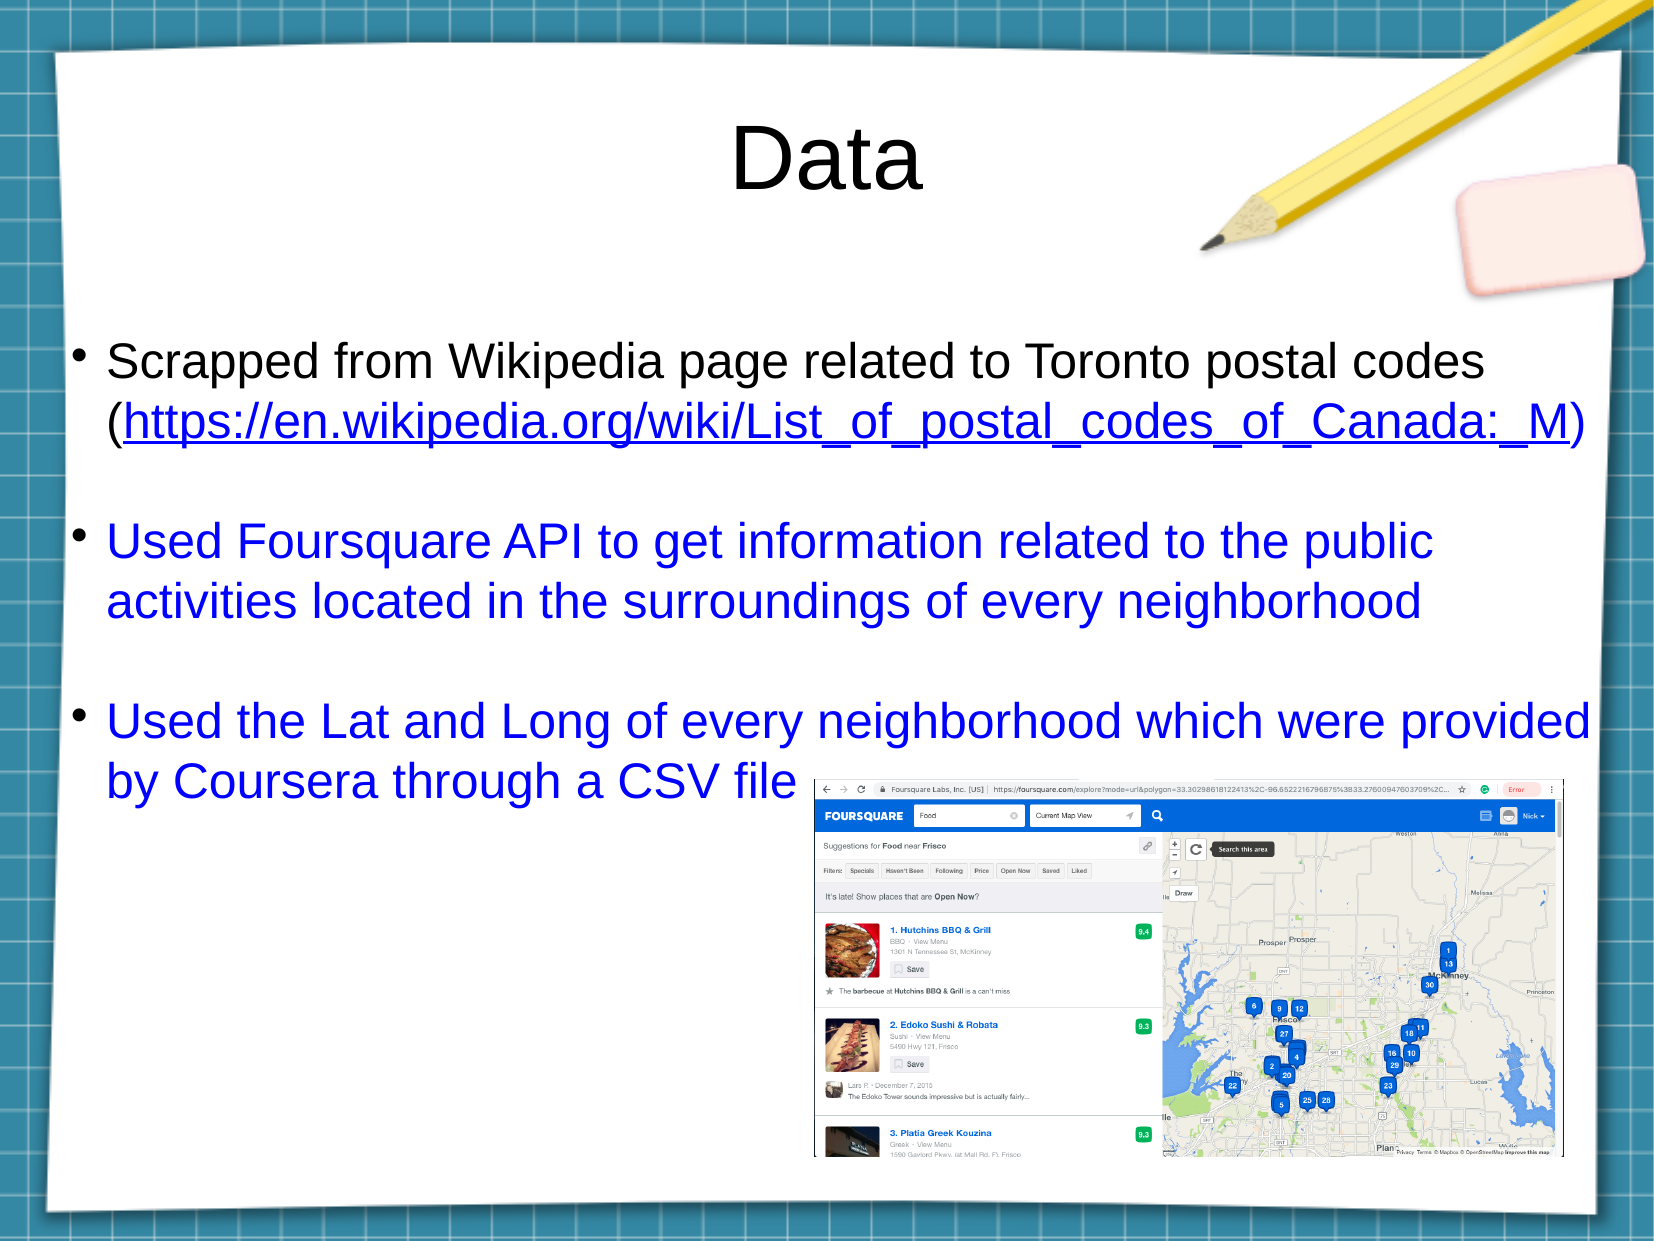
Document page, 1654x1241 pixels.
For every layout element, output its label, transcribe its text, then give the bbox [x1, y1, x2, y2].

picture [0, 0, 1654, 1241]
text_box Scrapped from Wikipedia page related to Toronto postal codes (https://en.wikipedia.org/wiki/List_of_postal_codes_of_Canada:_M) Used Foursquare API to get information related to the public activities located in the surroundings of every neighborhood Used the Lat and Long of every neighborhood which were provided by Coursera through a CSV file [70, 283, 1595, 809]
text_box Data [82, 97, 1571, 208]
